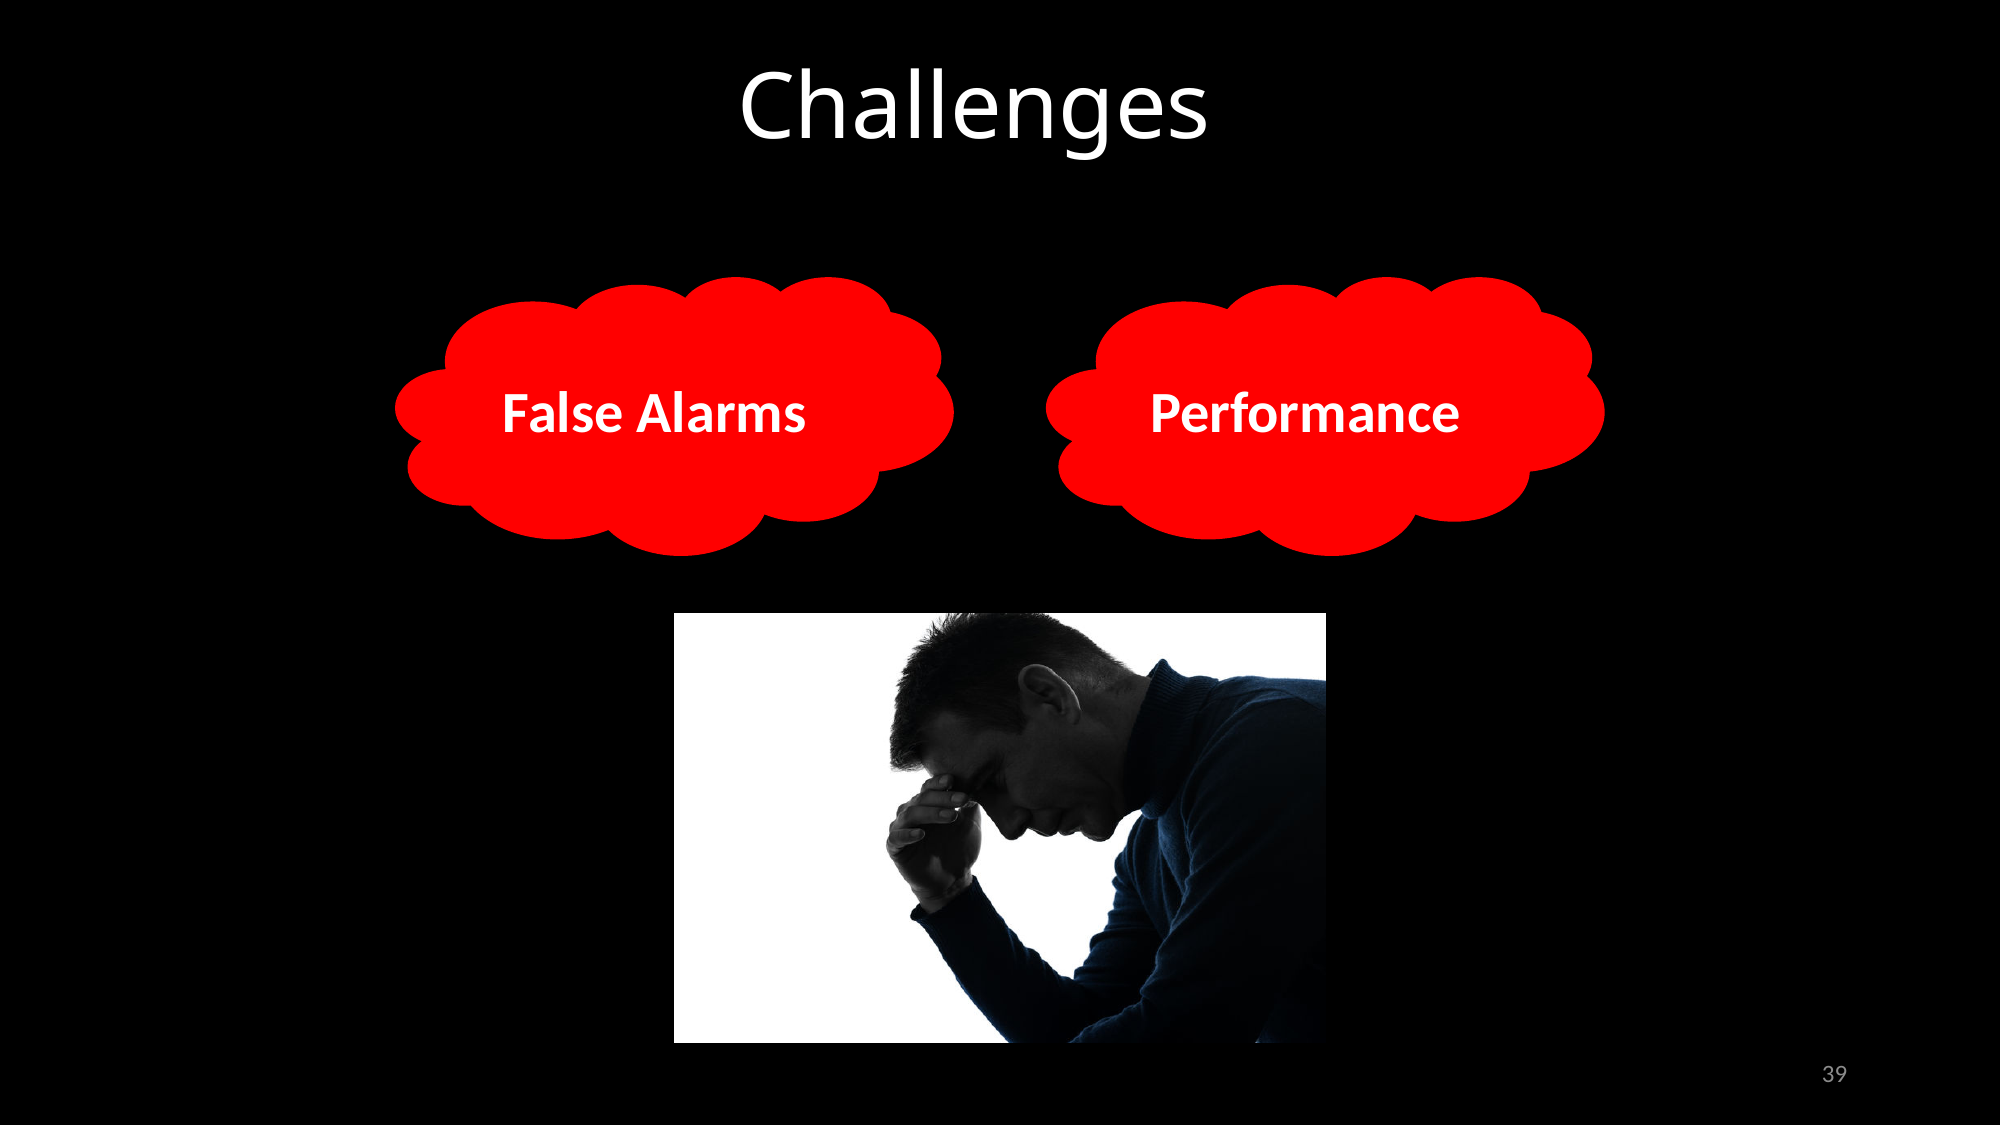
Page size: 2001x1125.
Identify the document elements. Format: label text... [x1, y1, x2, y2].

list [674, 613, 1326, 1043]
text_box Performance [1045, 277, 1605, 556]
text_box False Alarms [394, 277, 954, 556]
slide_number 39 [1412, 1042, 1863, 1103]
title Challenges [111, 0, 1837, 218]
